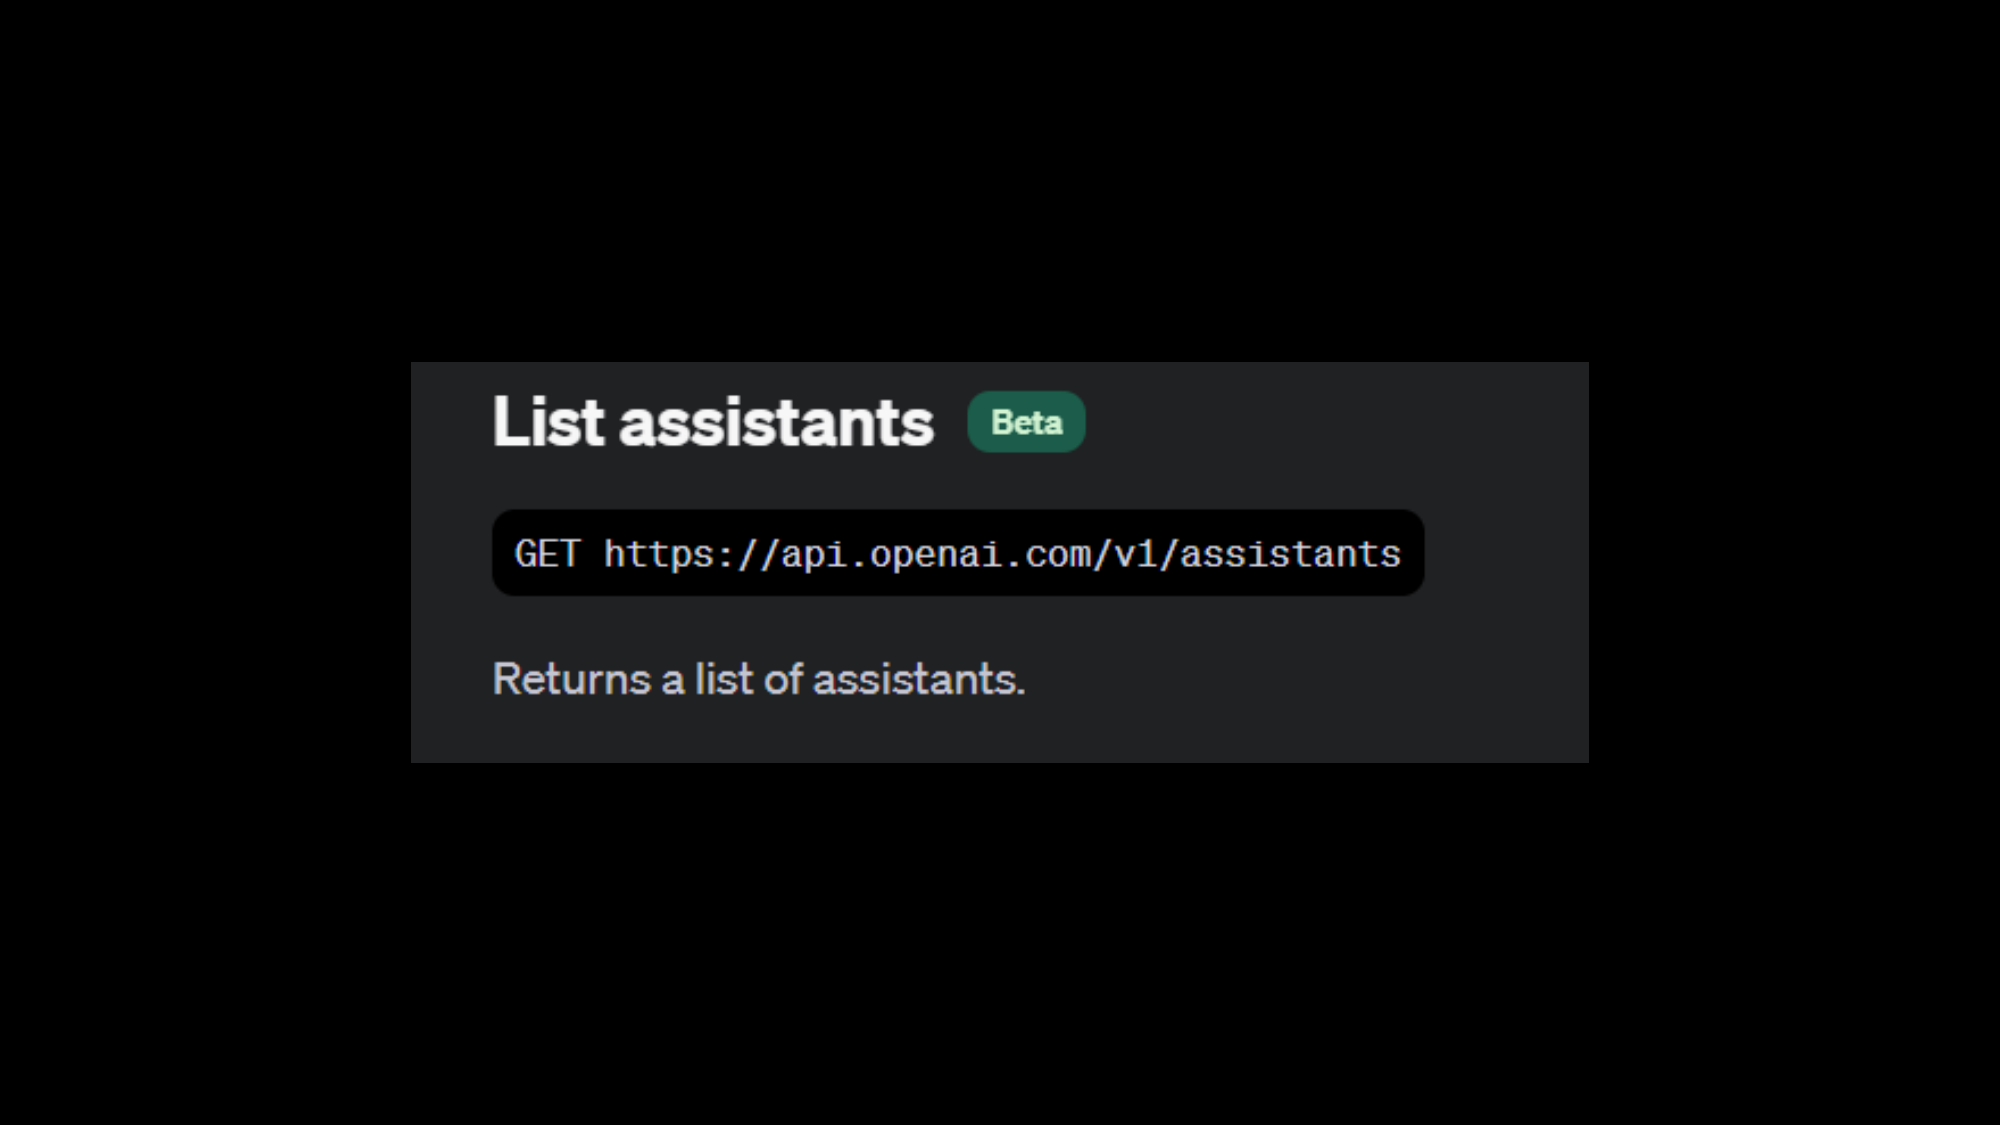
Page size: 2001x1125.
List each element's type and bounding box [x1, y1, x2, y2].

picture [411, 362, 1589, 763]
